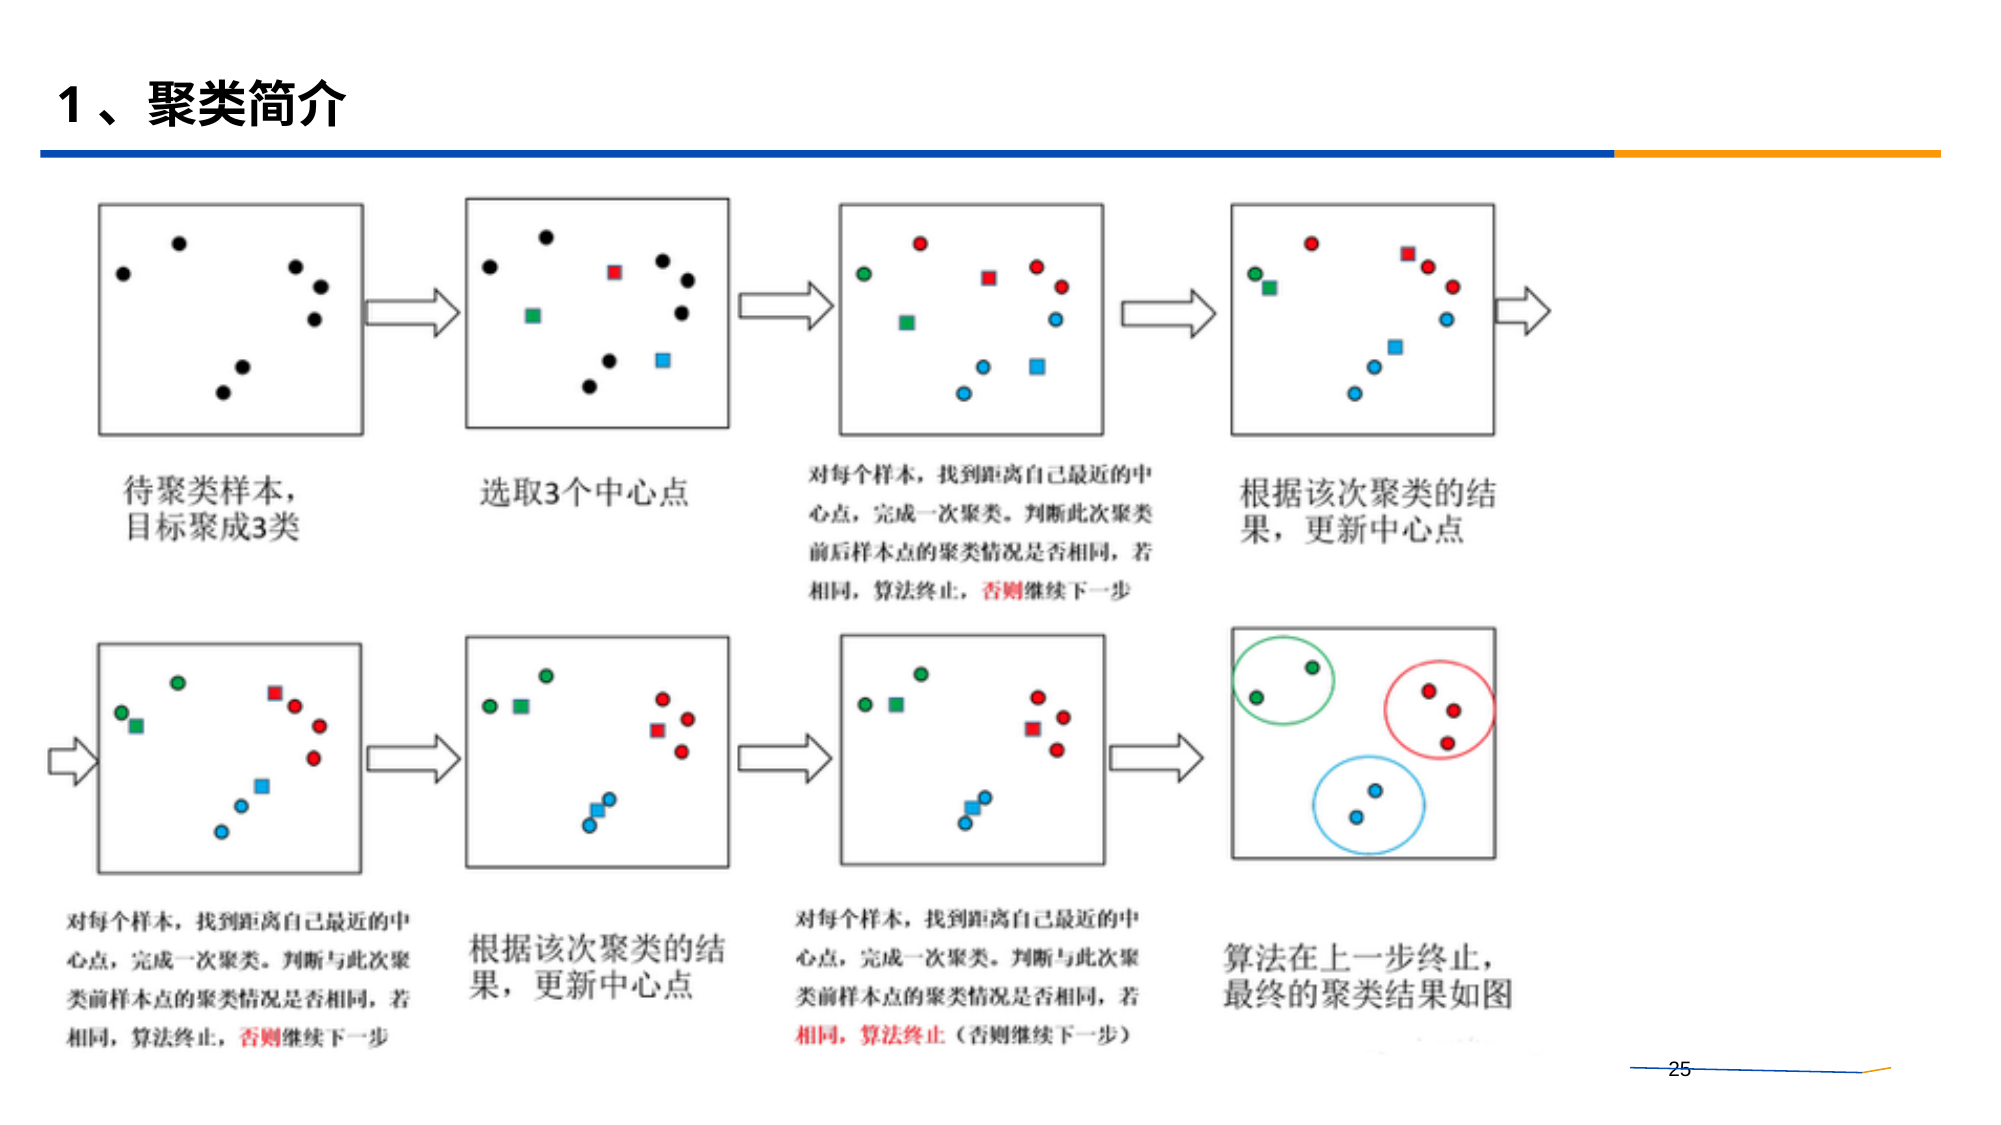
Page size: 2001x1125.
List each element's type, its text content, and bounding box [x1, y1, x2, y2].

picture [44, 186, 1554, 1086]
title 1、聚类简介 [41, 58, 1843, 146]
